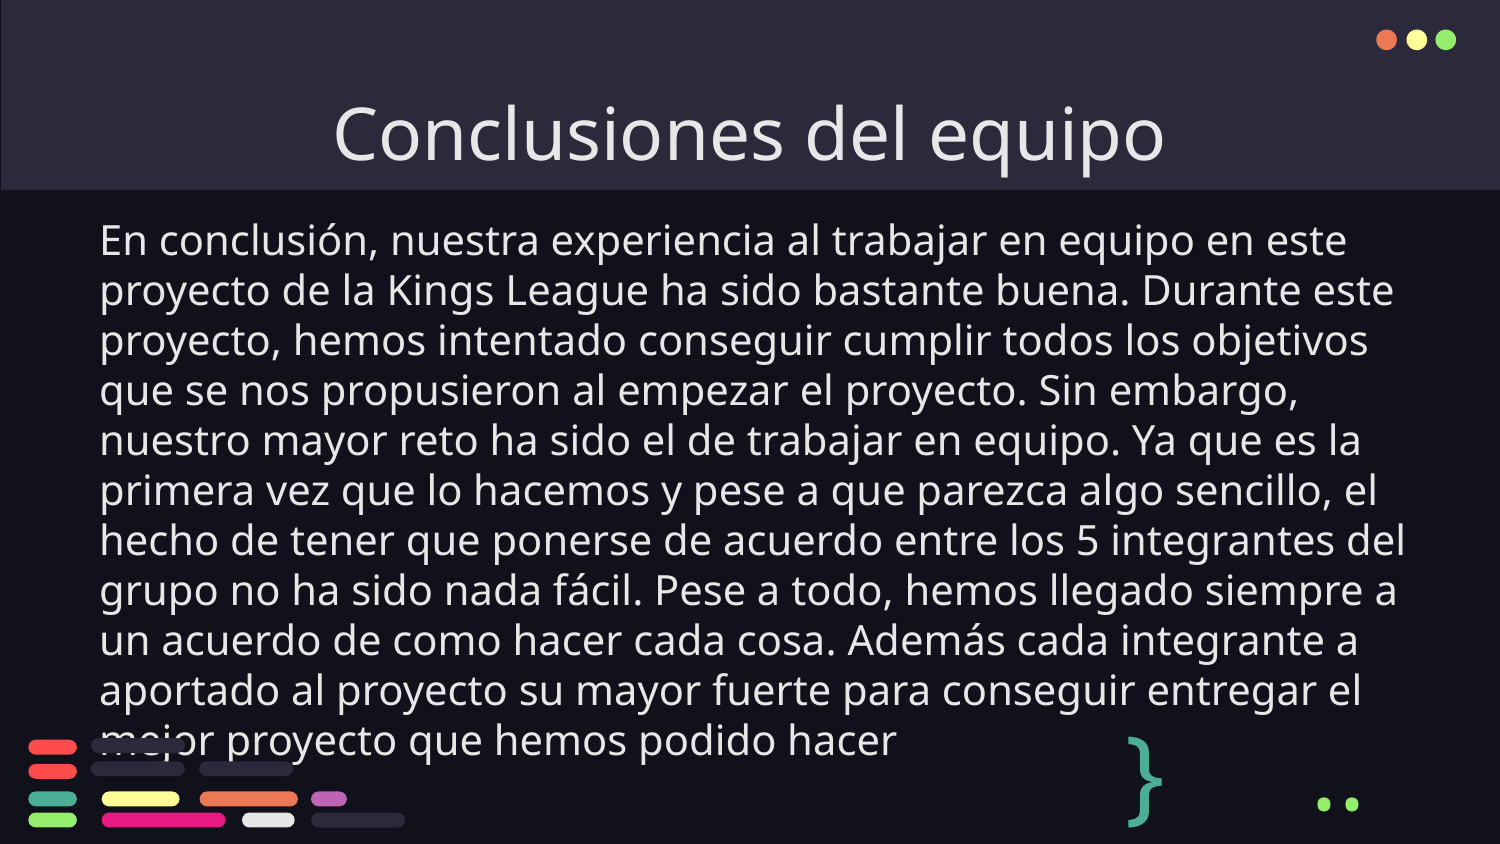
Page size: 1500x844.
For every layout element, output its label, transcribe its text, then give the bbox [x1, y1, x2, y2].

text_box } [1110, 692, 1196, 817]
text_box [28, 737, 406, 828]
subtitle En conclusión, nuestra experiencia al trabajar en equipo en este proyecto de la Kings League ha sido bastante buena. Durante este proyecto, hemos intentado conseguir cumplir todos los objetivos que se nos propusieron al empezar el proyecto. Sin embargo, nuestro mayor reto ha sido el de trabajar en equipo. Ya que es la primera vez que lo hacemos y pese a que parezca algo sencillo, el hecho de tener que ponerse de acuerdo entre los 5 integrantes del grupo no ha sido nada fácil. Pese a todo, hemos llegado siempre a un acuerdo de como hacer cada cosa. Además cada integrante a aportado al proyecto su mayor fuerte para conseguir entregar el mejor proyecto que hemos podido hacer [84, 198, 1461, 693]
text_box .. [1221, 723, 1382, 814]
title Conclusiones del equipo [118, 72, 1382, 167]
